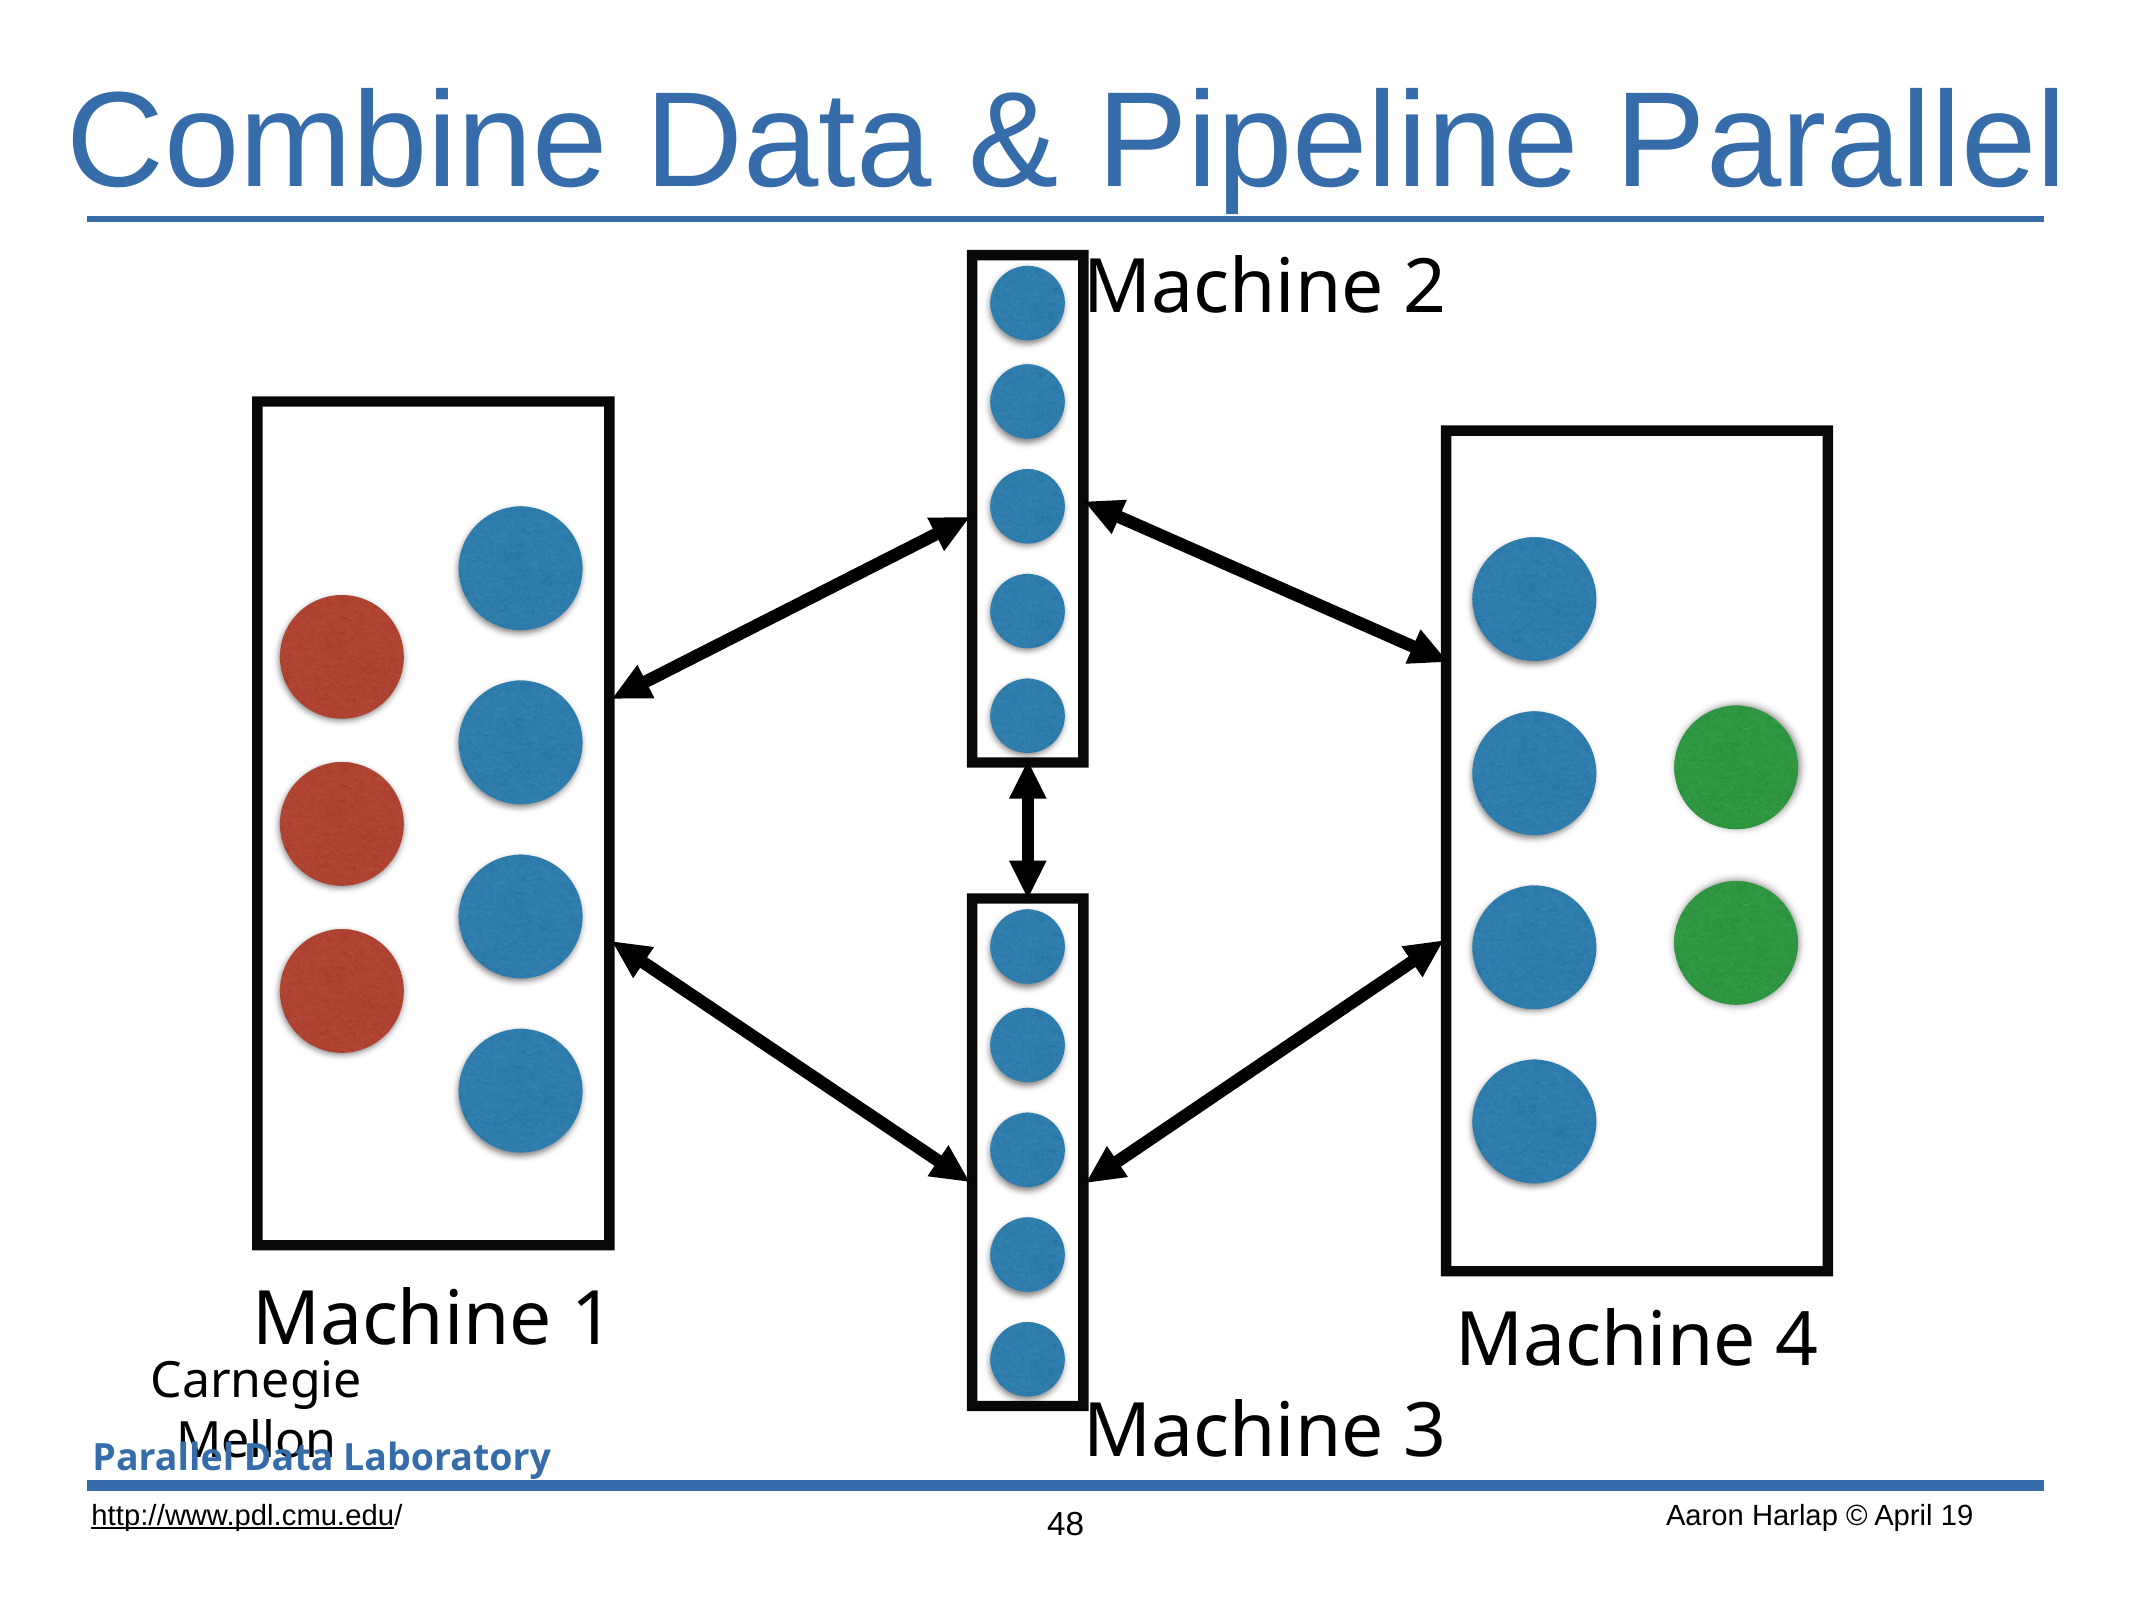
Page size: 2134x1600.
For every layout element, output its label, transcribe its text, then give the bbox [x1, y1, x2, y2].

text_box [1674, 705, 1799, 830]
text_box [1021, 768, 1034, 891]
text_box Machine 2 [1075, 229, 1455, 336]
text_box Machine 1 [243, 1261, 623, 1368]
text_box [1472, 1059, 1597, 1184]
text_box [1472, 711, 1597, 836]
text_box [1093, 940, 1444, 1182]
text_box [612, 941, 967, 1182]
text_box [1472, 537, 1597, 662]
text_box [1446, 430, 1828, 1272]
text_box Machine 3 [1075, 1372, 1455, 1480]
text_box [458, 1028, 583, 1153]
text_box [458, 680, 583, 805]
text_box [279, 762, 404, 886]
text_box [458, 854, 583, 979]
text_box Machine 4 [1447, 1282, 1827, 1389]
text_box [1472, 885, 1597, 1010]
slide_number 48 [1037, 1493, 1094, 1548]
text_box [279, 595, 404, 719]
text_box [257, 401, 610, 1246]
text_box [1093, 501, 1448, 663]
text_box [971, 254, 1084, 763]
text_box [458, 506, 583, 631]
text_box [612, 517, 967, 699]
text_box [971, 898, 1084, 1407]
title Combine Data & Pipeline Parallel [3, 41, 2132, 224]
text_box [279, 929, 404, 1053]
text_box [1674, 881, 1799, 1005]
